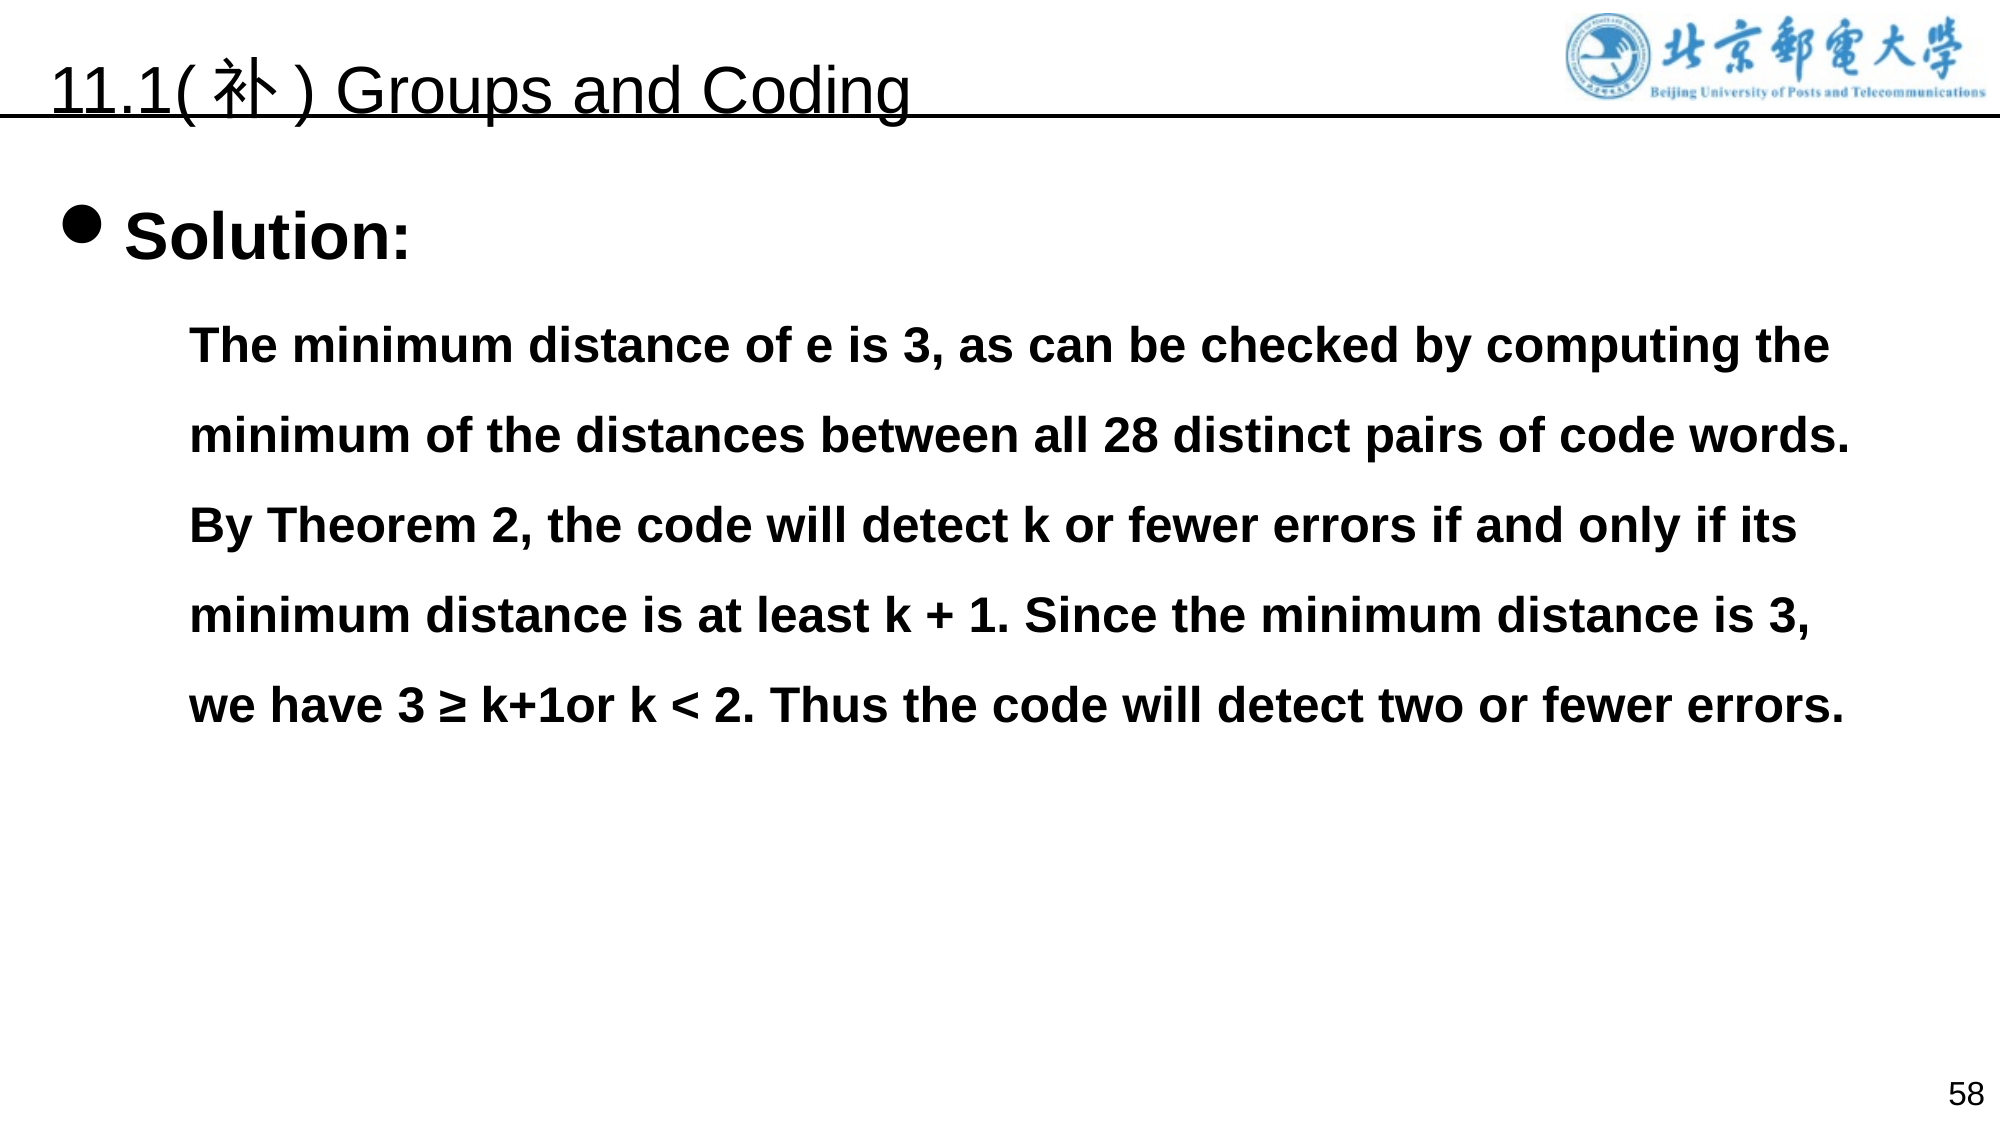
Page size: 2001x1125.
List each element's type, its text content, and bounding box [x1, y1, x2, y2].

picture [1849, 13, 1988, 101]
text_box Solution: The minimum distance of e is 3, as can be checked by computing the minimum of the distances between all 28 distinct pairs of code words. By Theorem 2, the code will detect k or fewer errors if and only if its minimum distance is at least k + 1. Since the minimum distance is 3, we have 3 ≥ k+1or k < 2. Thus the code will detect two or fewer errors. [43, 145, 1904, 980]
text_box 11.1(补) Groups and Coding [34, 0, 1849, 135]
